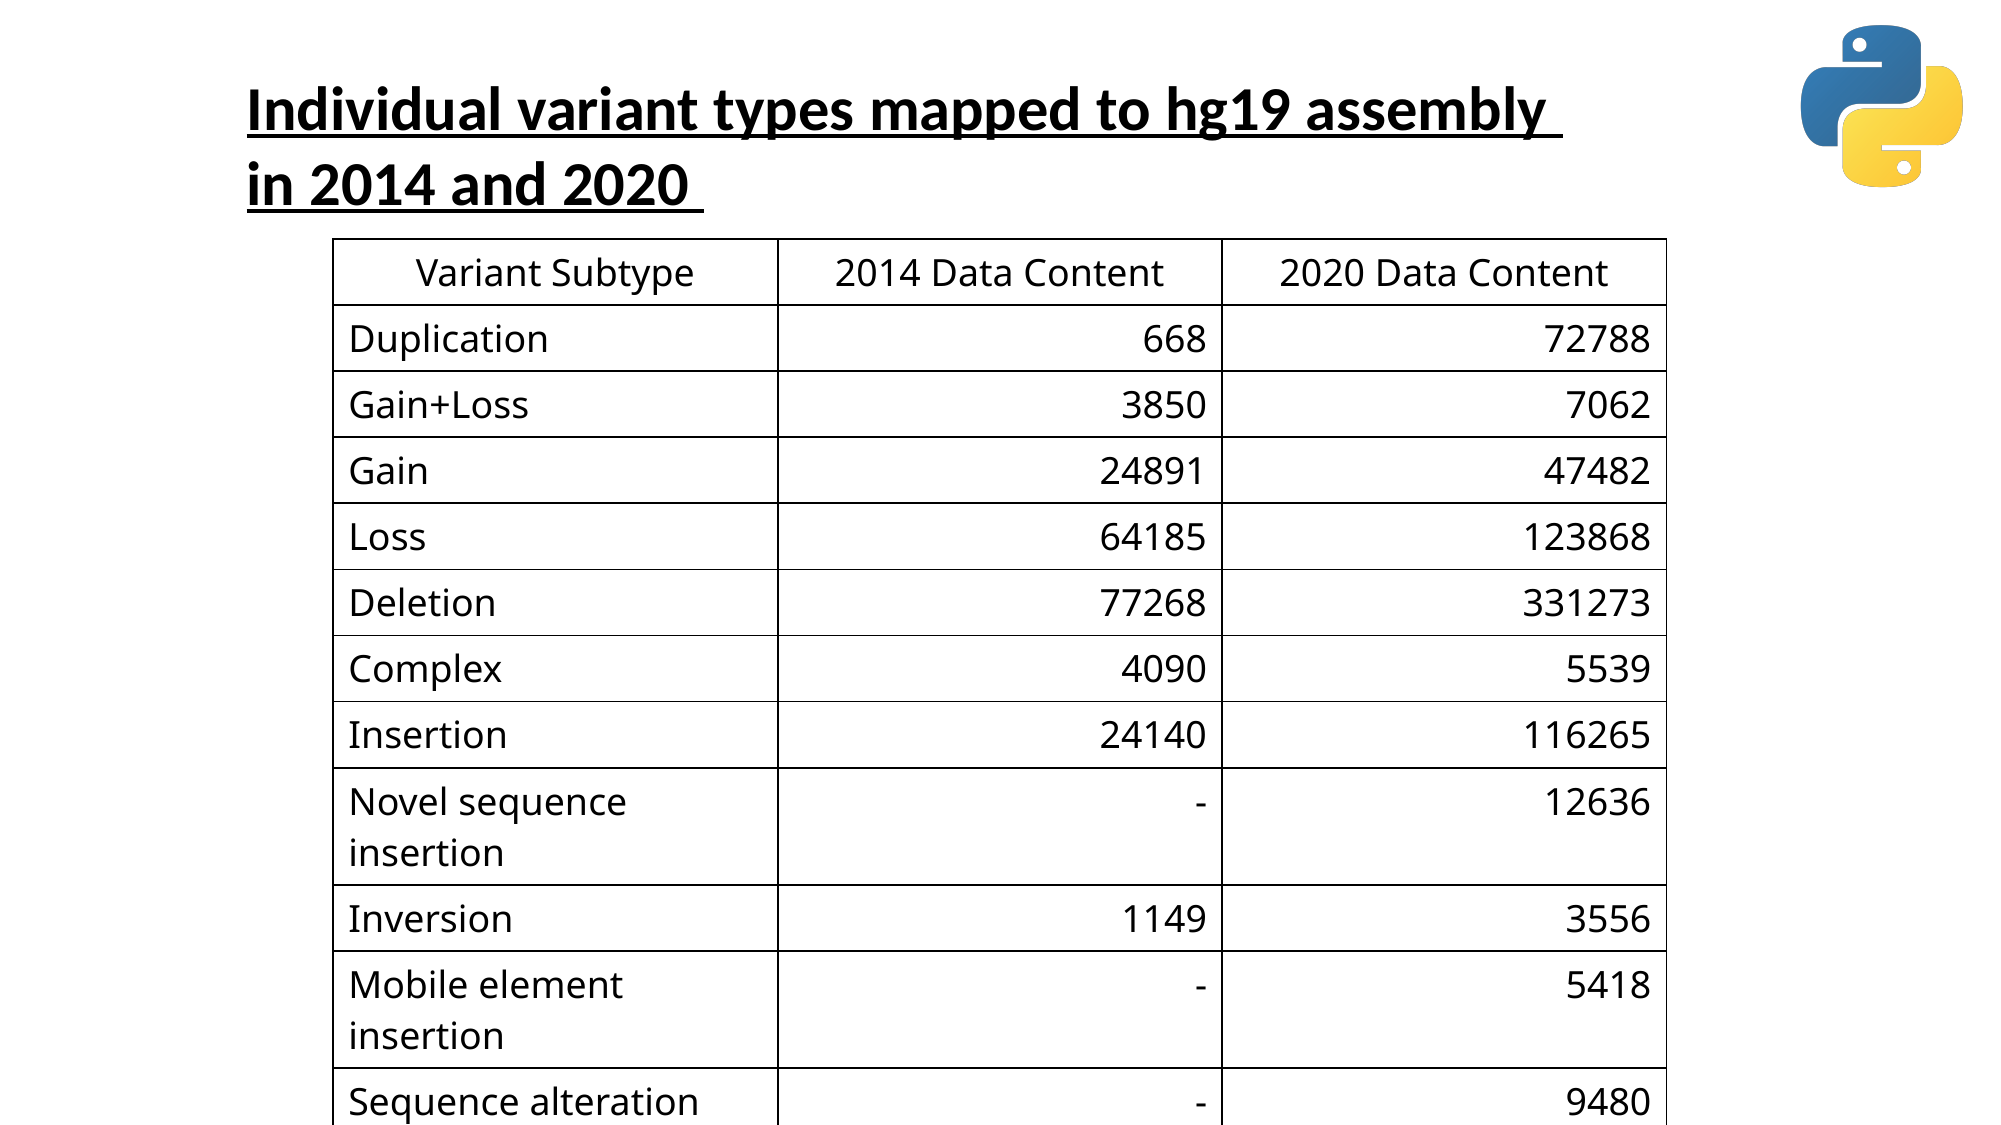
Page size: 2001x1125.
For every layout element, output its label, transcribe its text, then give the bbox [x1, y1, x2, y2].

table_cell Inversion [334, 886, 777, 950]
table_cell 331273 [1223, 570, 1666, 635]
table_cell 5539 [1223, 636, 1666, 701]
table_cell Sequence alteration [334, 1069, 777, 1125]
table_cell Gain+Loss [334, 372, 777, 436]
table_cell Complex [334, 636, 777, 701]
table_cell 4090 [779, 636, 1221, 701]
table_cell Gain [334, 438, 777, 502]
table_cell 24140 [779, 702, 1221, 767]
table_cell Mobile element insertion [334, 952, 777, 1067]
table_cell 72788 [1223, 306, 1666, 370]
table_cell Loss [334, 504, 777, 569]
table_cell - [779, 769, 1221, 884]
table_cell 1149 [779, 886, 1221, 950]
picture [1793, 19, 1969, 194]
table_cell 64185 [779, 504, 1221, 569]
table_cell Deletion [334, 570, 777, 635]
table_cell Duplication [334, 306, 777, 370]
table_cell 3556 [1223, 886, 1666, 950]
table_header 2014 Data Content [779, 240, 1221, 304]
table_cell - [779, 952, 1221, 1067]
table_cell 9480 [1223, 1069, 1666, 1125]
table_cell - [779, 1069, 1221, 1125]
table_header 2020 Data Content [1223, 240, 1666, 304]
table_cell 47482 [1223, 438, 1666, 502]
table_cell 668 [779, 306, 1221, 370]
text_box Individual variant types mapped to hg19 assembly in 2014 and 2020 [231, 60, 1578, 225]
table_cell 5418 [1223, 952, 1666, 1067]
table_header Variant Subtype [334, 240, 777, 304]
table_cell Novel sequence insertion [334, 769, 777, 884]
table_cell 123868 [1223, 504, 1666, 569]
table_cell 24891 [779, 438, 1221, 502]
table_cell 77268 [779, 570, 1221, 635]
table_cell 7062 [1223, 372, 1666, 436]
table_cell 116265 [1223, 702, 1666, 767]
table_cell Insertion [334, 702, 777, 767]
table_cell 12636 [1223, 769, 1666, 884]
table_cell 3850 [779, 372, 1221, 436]
